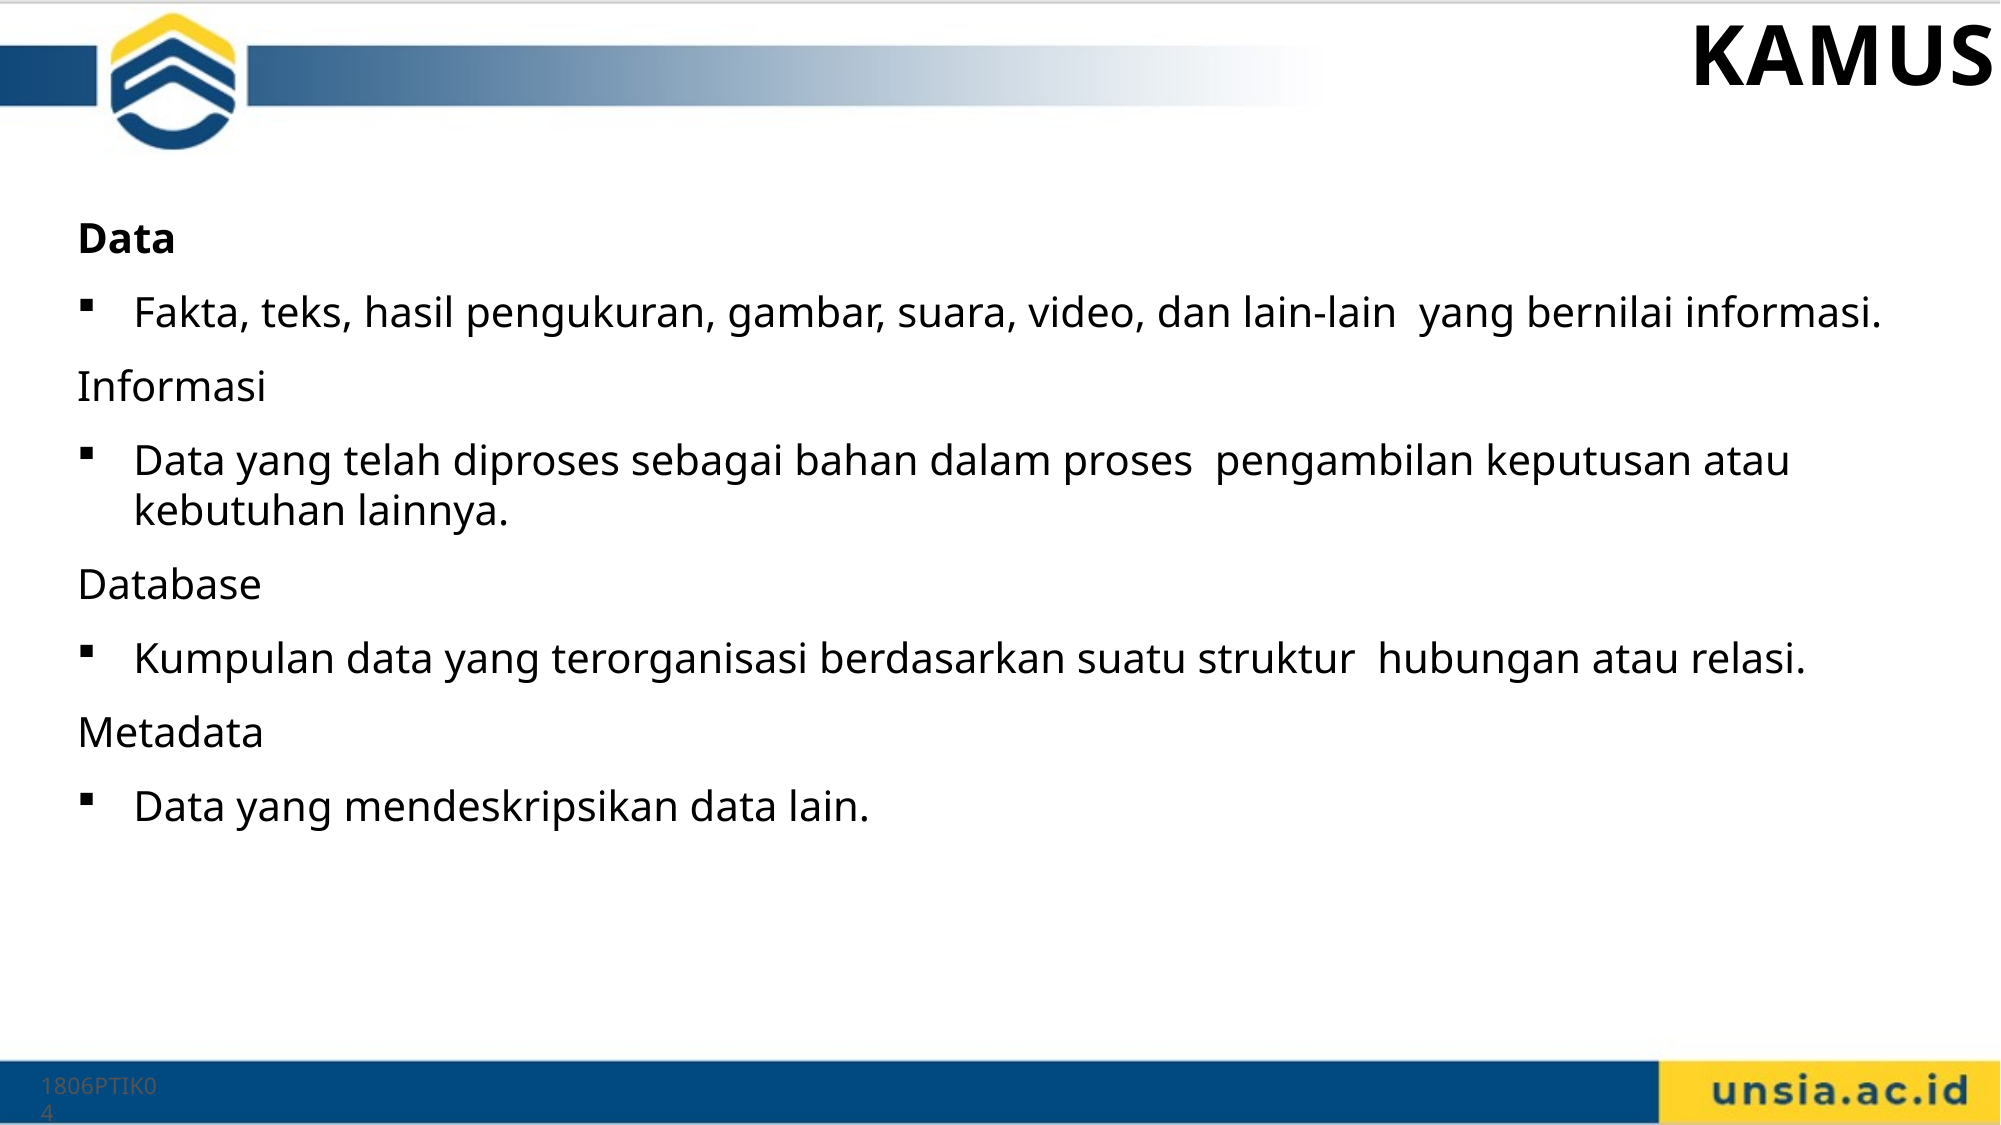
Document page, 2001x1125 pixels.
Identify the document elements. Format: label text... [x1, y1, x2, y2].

footer 1806PTIK04 [38, 1067, 169, 1125]
title 📖 KAMUS [1323, 0, 1997, 190]
picture [0, 0, 2001, 1125]
text_box Data Fakta, teks, hasil pengukuran, gambar, suara, video, dan lain-lain yang bernilai informasi. Informasi Data yang telah diproses sebagai bahan dalam proses pengambilan keputusan atau kebutuhan lainnya. Database Kumpulan data yang terorganisasi berdasarkan suatu struktur hubungan atau relasi. Metadata Data yang mendeskripsikan data lain. [75, 187, 1975, 830]
